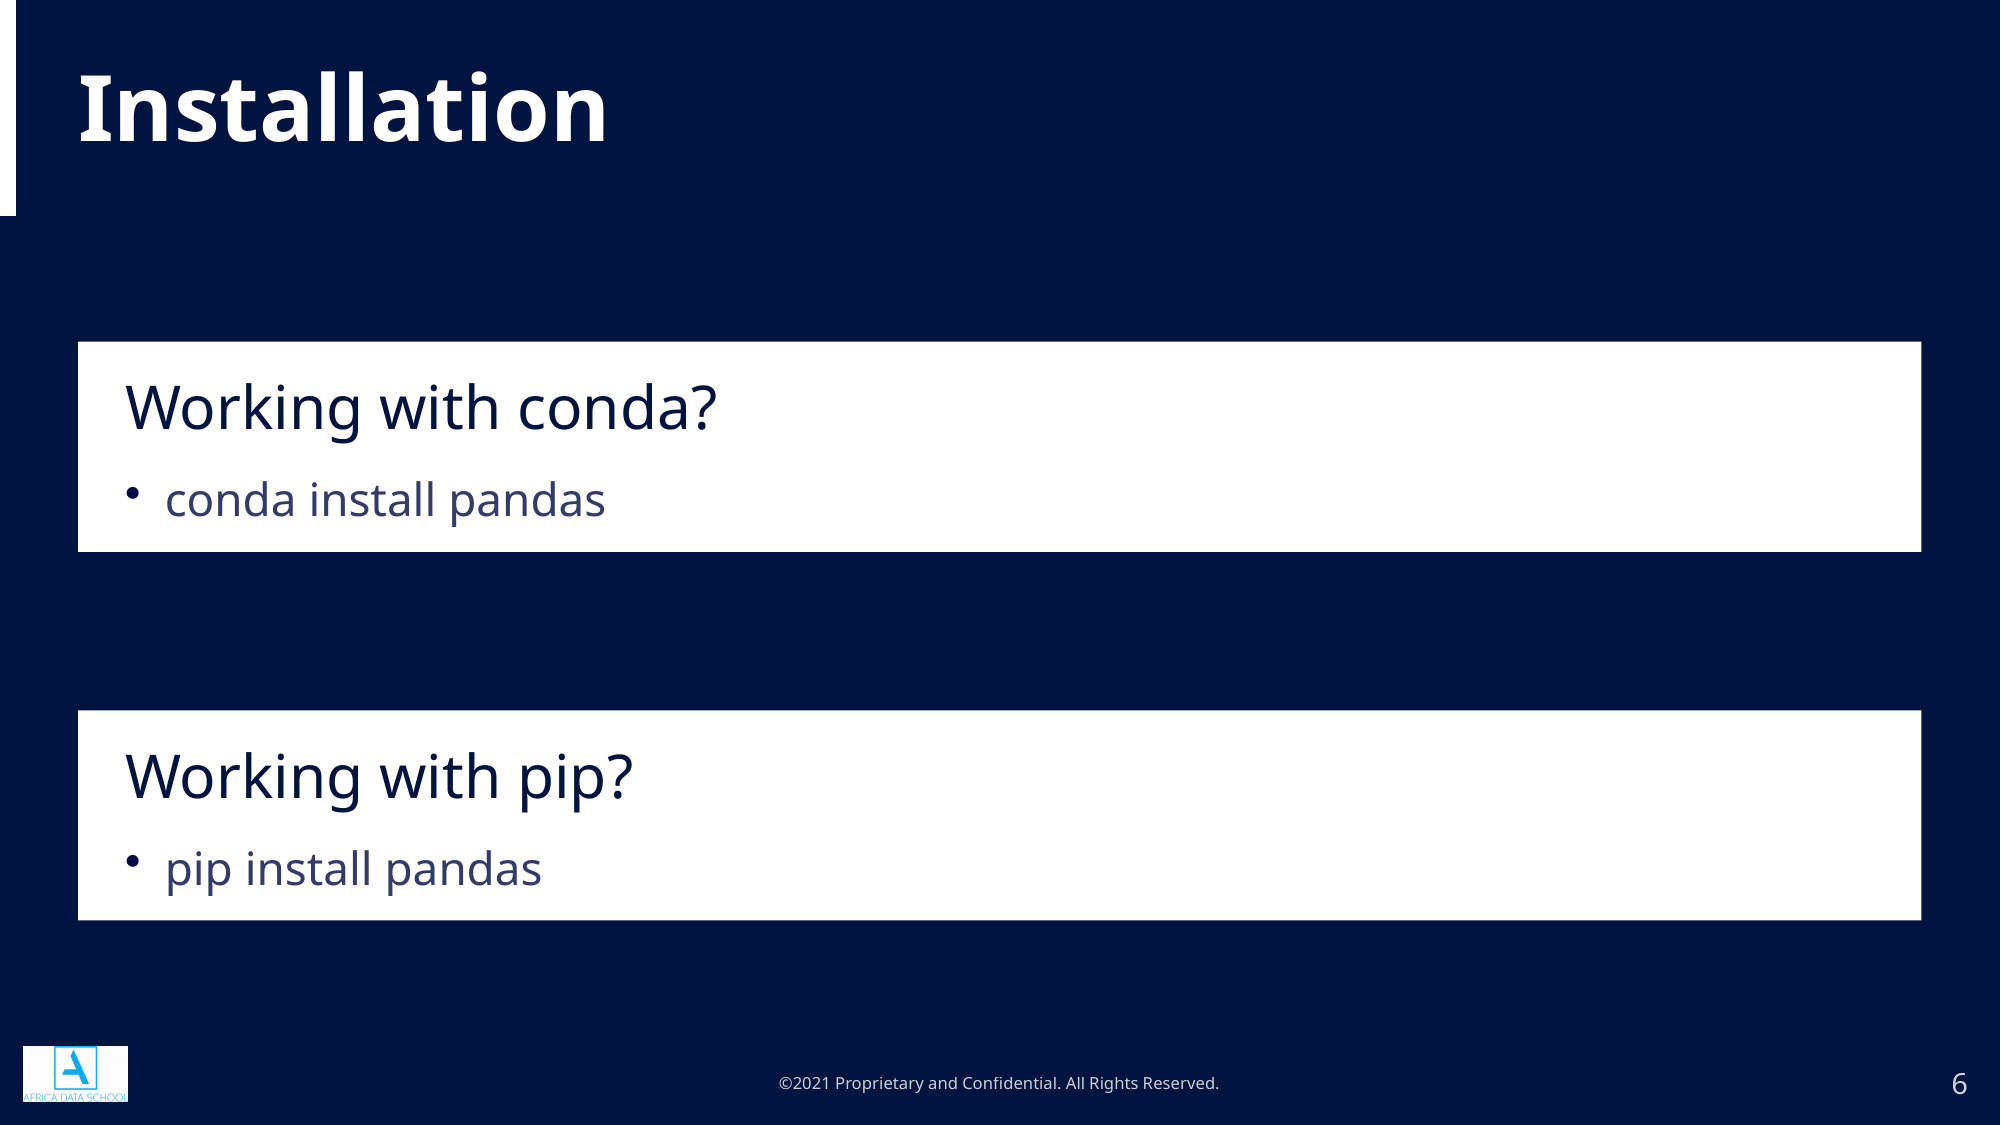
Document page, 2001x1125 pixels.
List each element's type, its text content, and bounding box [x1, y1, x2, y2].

text_box Installation [78, 64, 1984, 138]
text_box Working with conda? [124, 378, 1937, 429]
text_box ©2021 Proprietary and Confidential. All Rights Reserved. [171, 1041, 1828, 1125]
text_box 6 [1891, 1041, 1969, 1125]
text_box [78, 341, 1922, 552]
text_box pip install pandas [124, 834, 1937, 874]
text_box Working with pip? [124, 746, 1937, 798]
picture [23, 1046, 128, 1102]
picture [0, 0, 16, 216]
text_box [78, 710, 1922, 921]
text_box conda install pandas [124, 466, 1937, 505]
